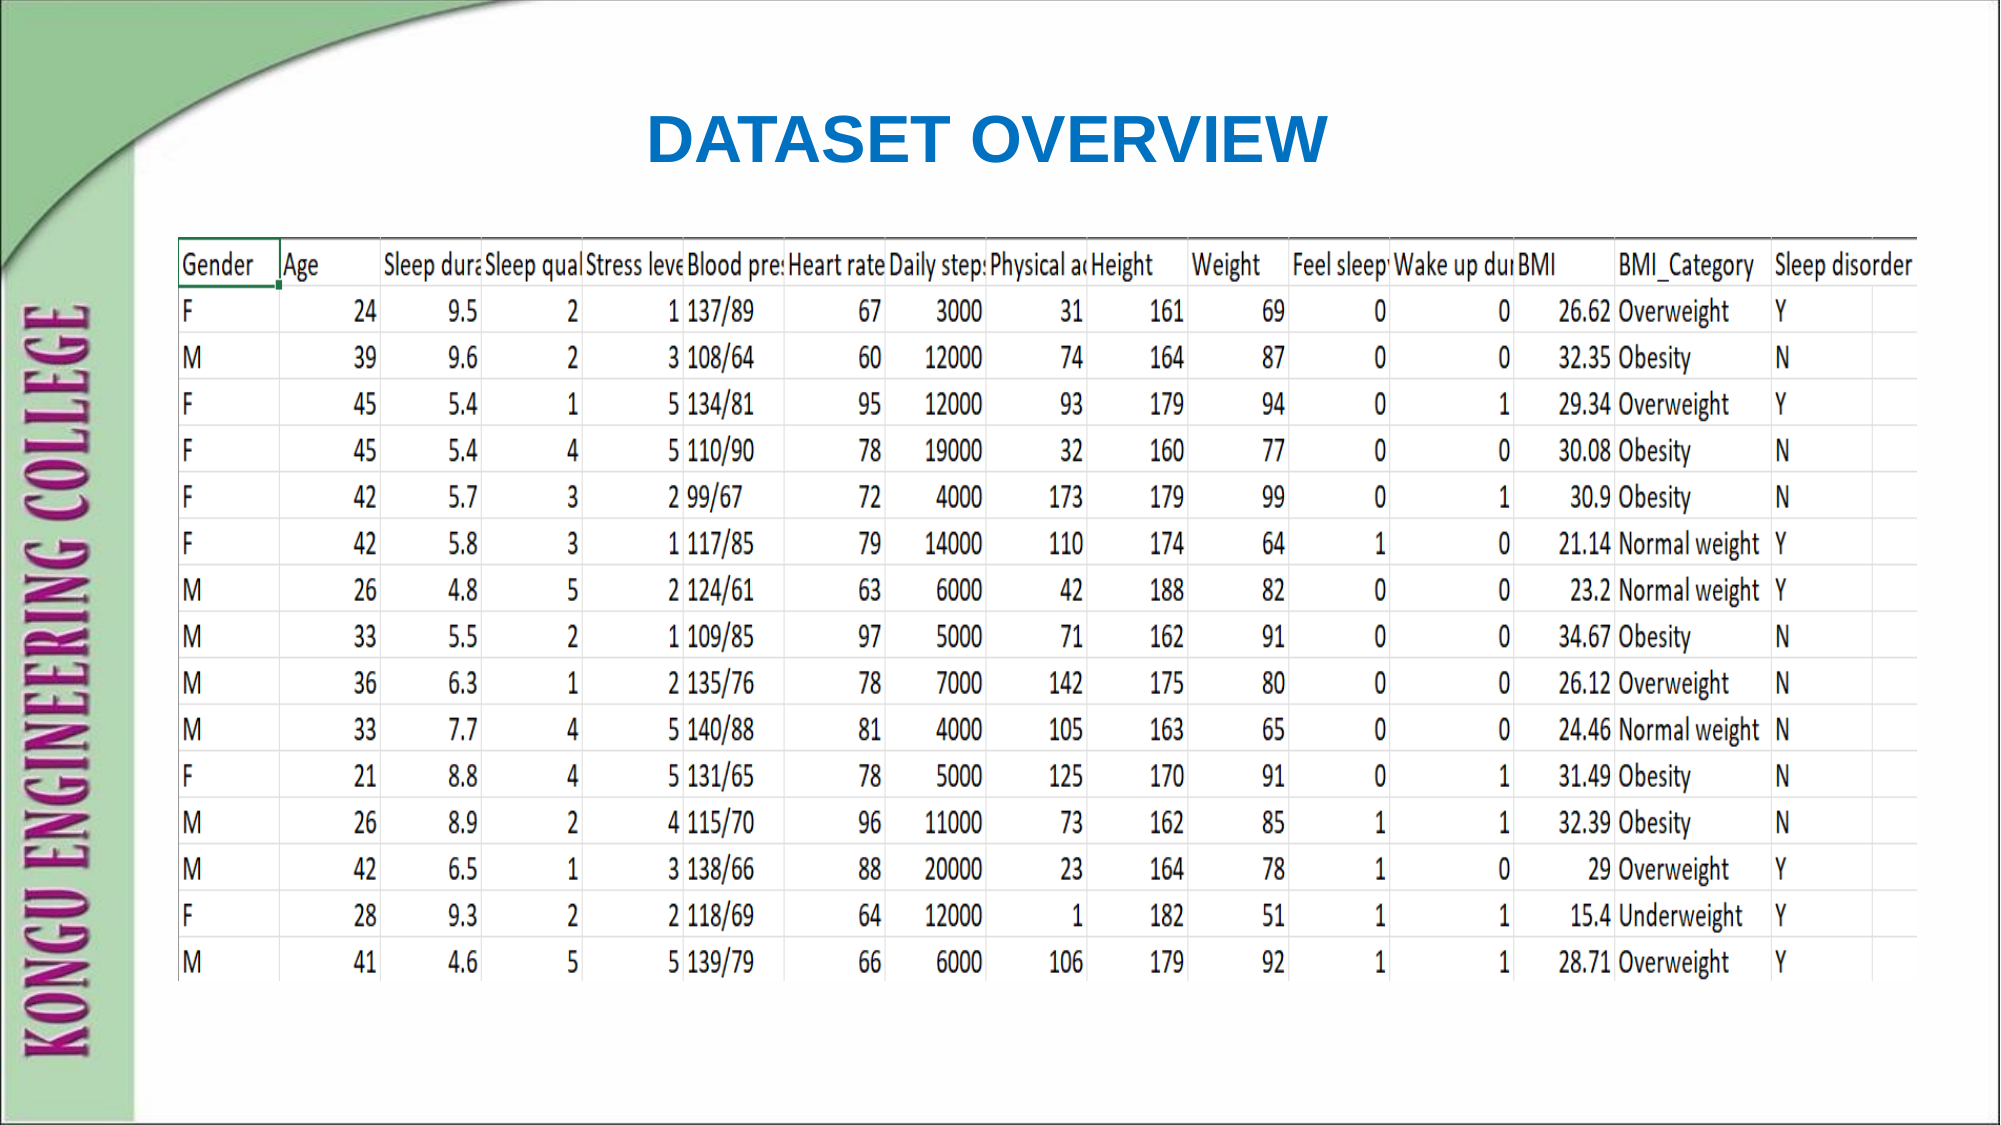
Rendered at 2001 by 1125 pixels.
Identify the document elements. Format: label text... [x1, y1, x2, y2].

title DATASET OVERVIEW [646, 96, 1883, 177]
picture [0, 0, 2000, 1125]
